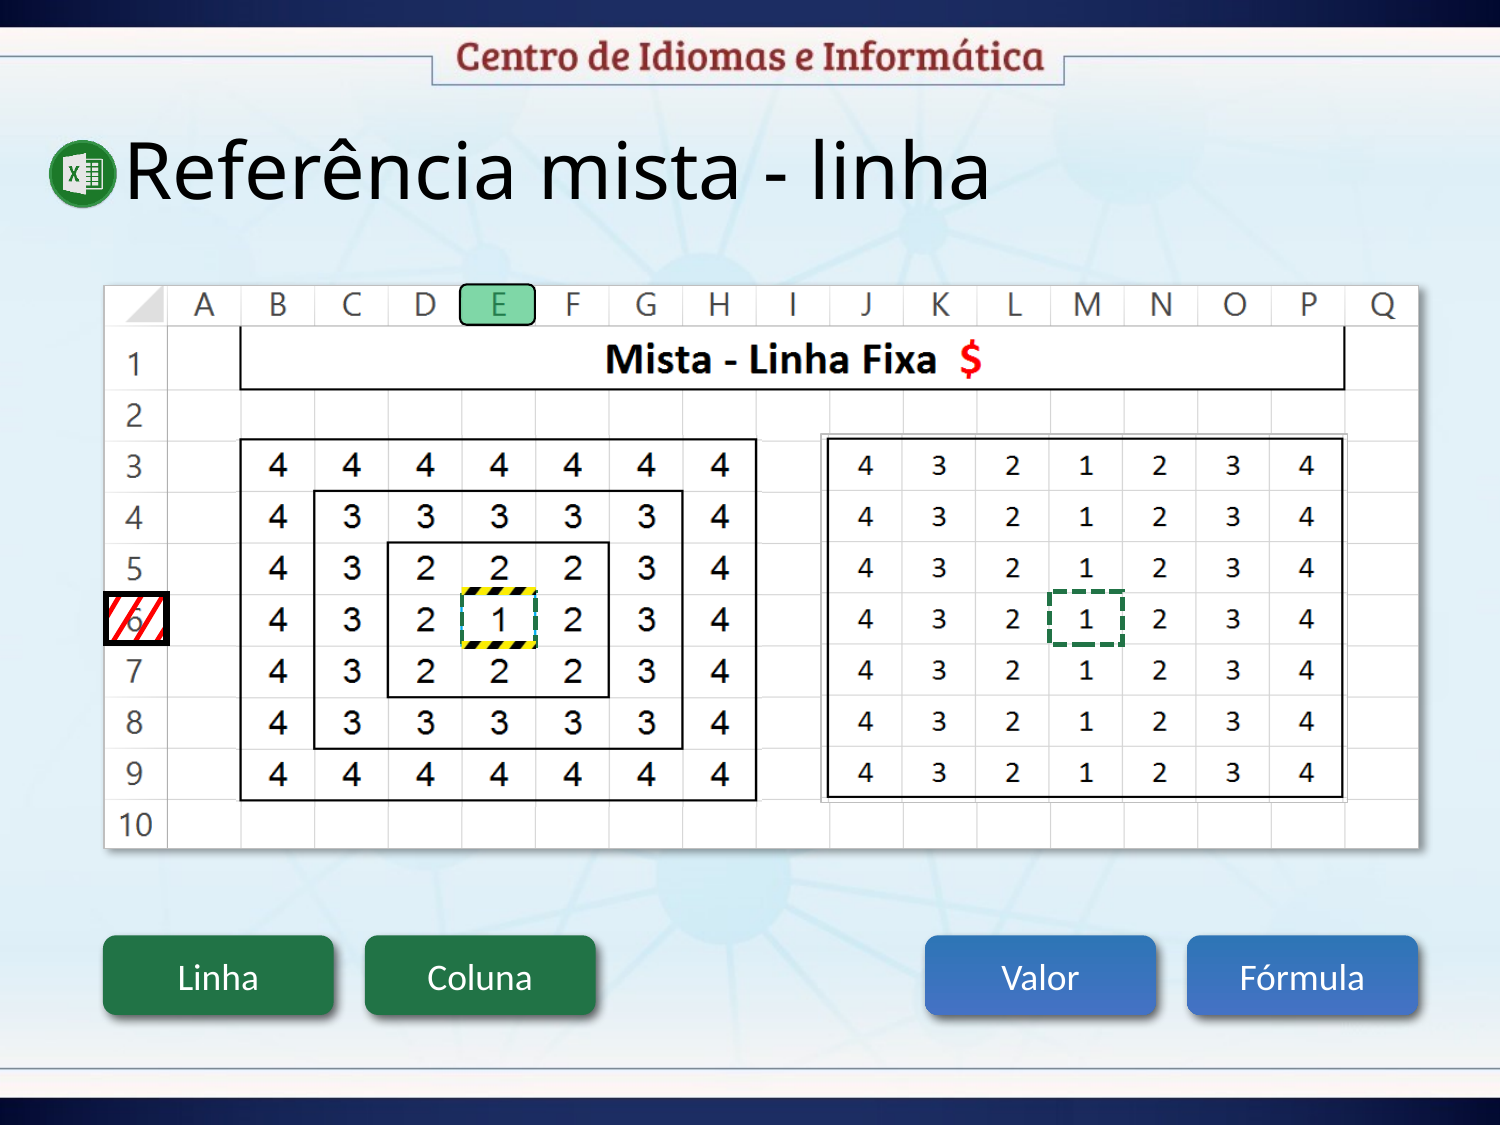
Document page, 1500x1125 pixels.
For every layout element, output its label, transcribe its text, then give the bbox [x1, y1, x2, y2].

text_box Valor [925, 935, 1156, 1015]
text_box Linha [102, 935, 334, 1015]
text_box Coluna [364, 935, 596, 1015]
text_box Referência mista - linha [108, 71, 1476, 277]
text_box Fórmula [1187, 935, 1418, 1015]
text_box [468, 581, 529, 656]
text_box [105, 593, 167, 645]
picture [0, 0, 1500, 1125]
